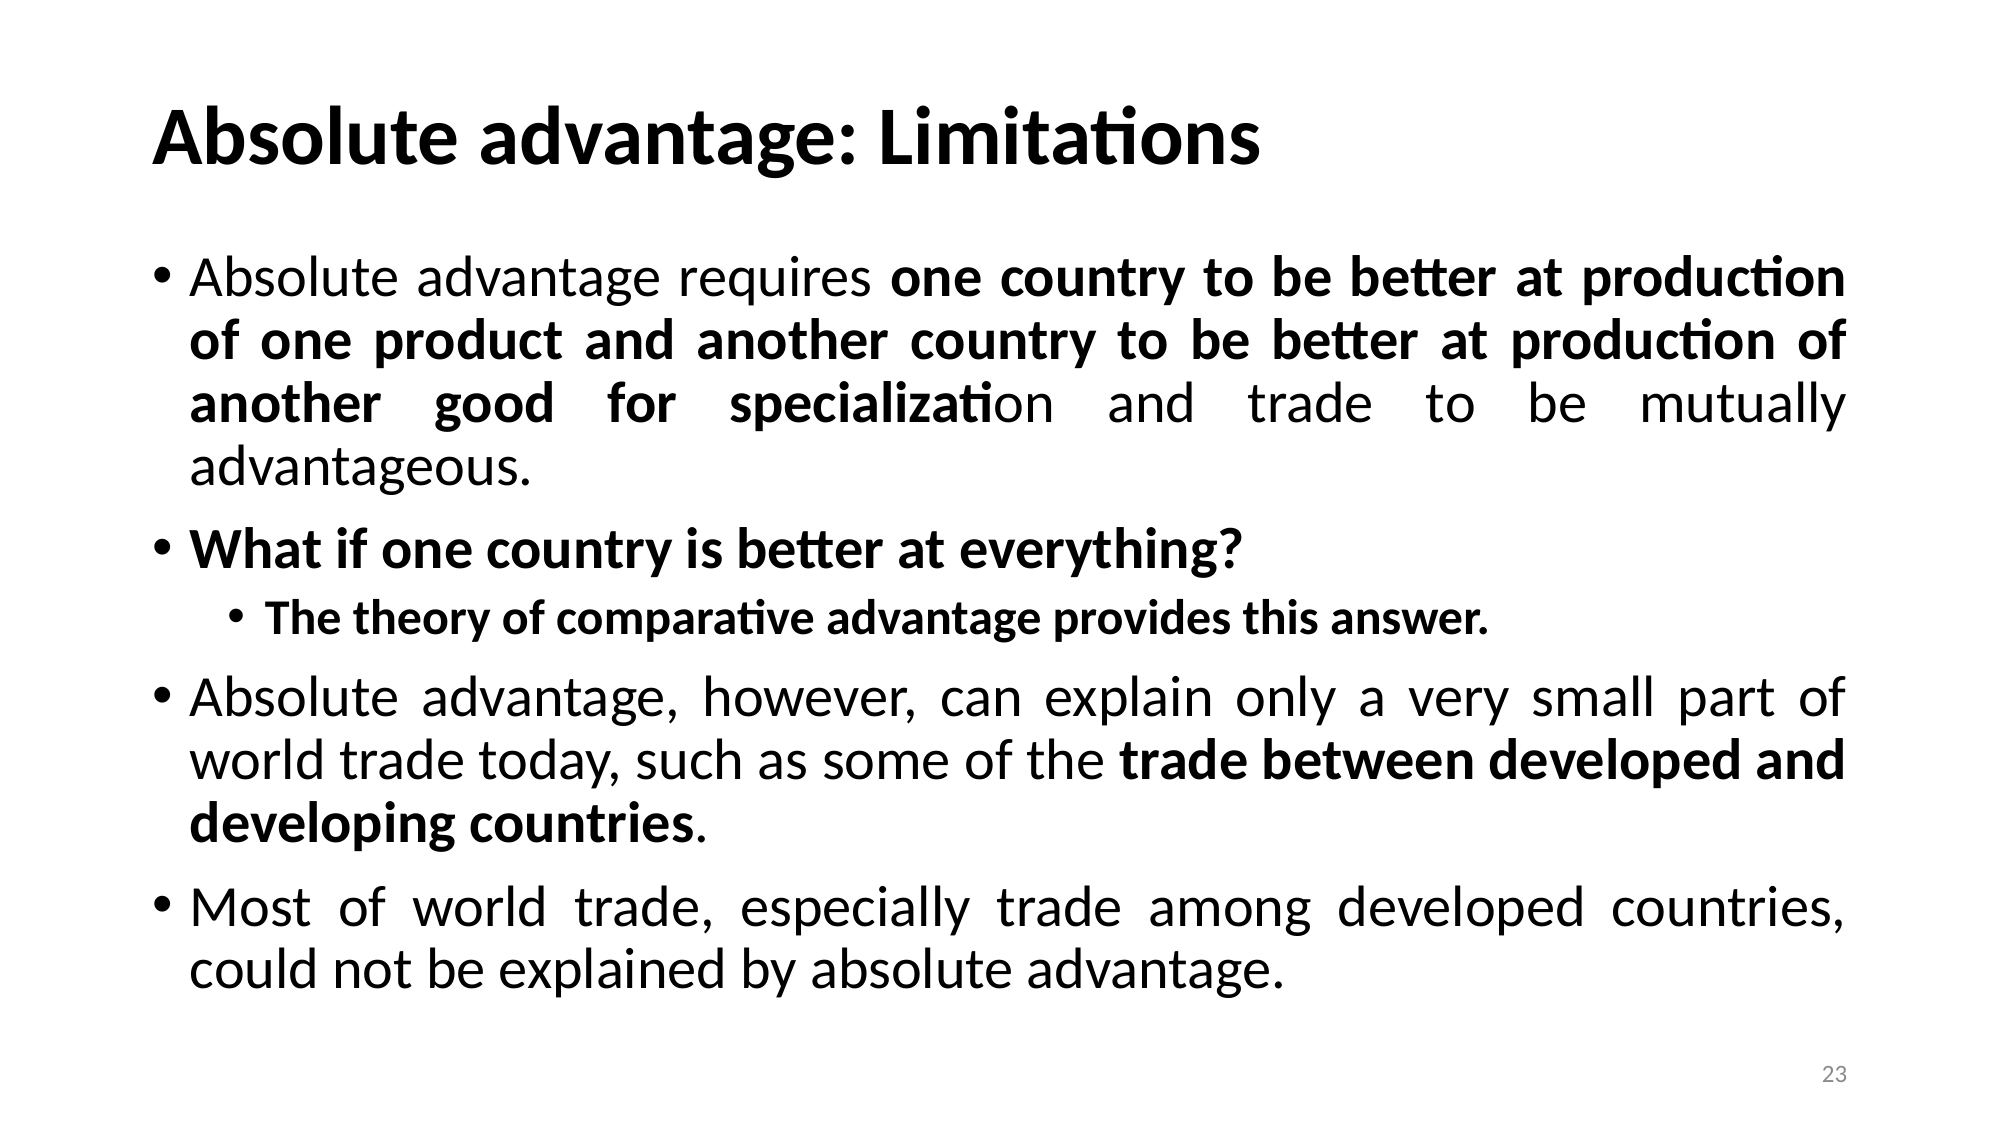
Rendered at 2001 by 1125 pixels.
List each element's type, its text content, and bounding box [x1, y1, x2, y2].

list Absolute advantage requires one country to be better at production of one product and another country to be better at production of another good for specialization and trade to be mutually advantageous. What if one country is better at everything? The theory of comparative advantage provides this answer. Absolute advantage, however, can explain only a very small part of world trade today, such as some of the trade between developed and developing countries. Most of world trade, especially trade among developed countries, could not be explained by absolute advantage. [137, 238, 1863, 1014]
slide_number 23 [1412, 1042, 1863, 1103]
title Absolute advantage: Limitations [137, 59, 1863, 215]
